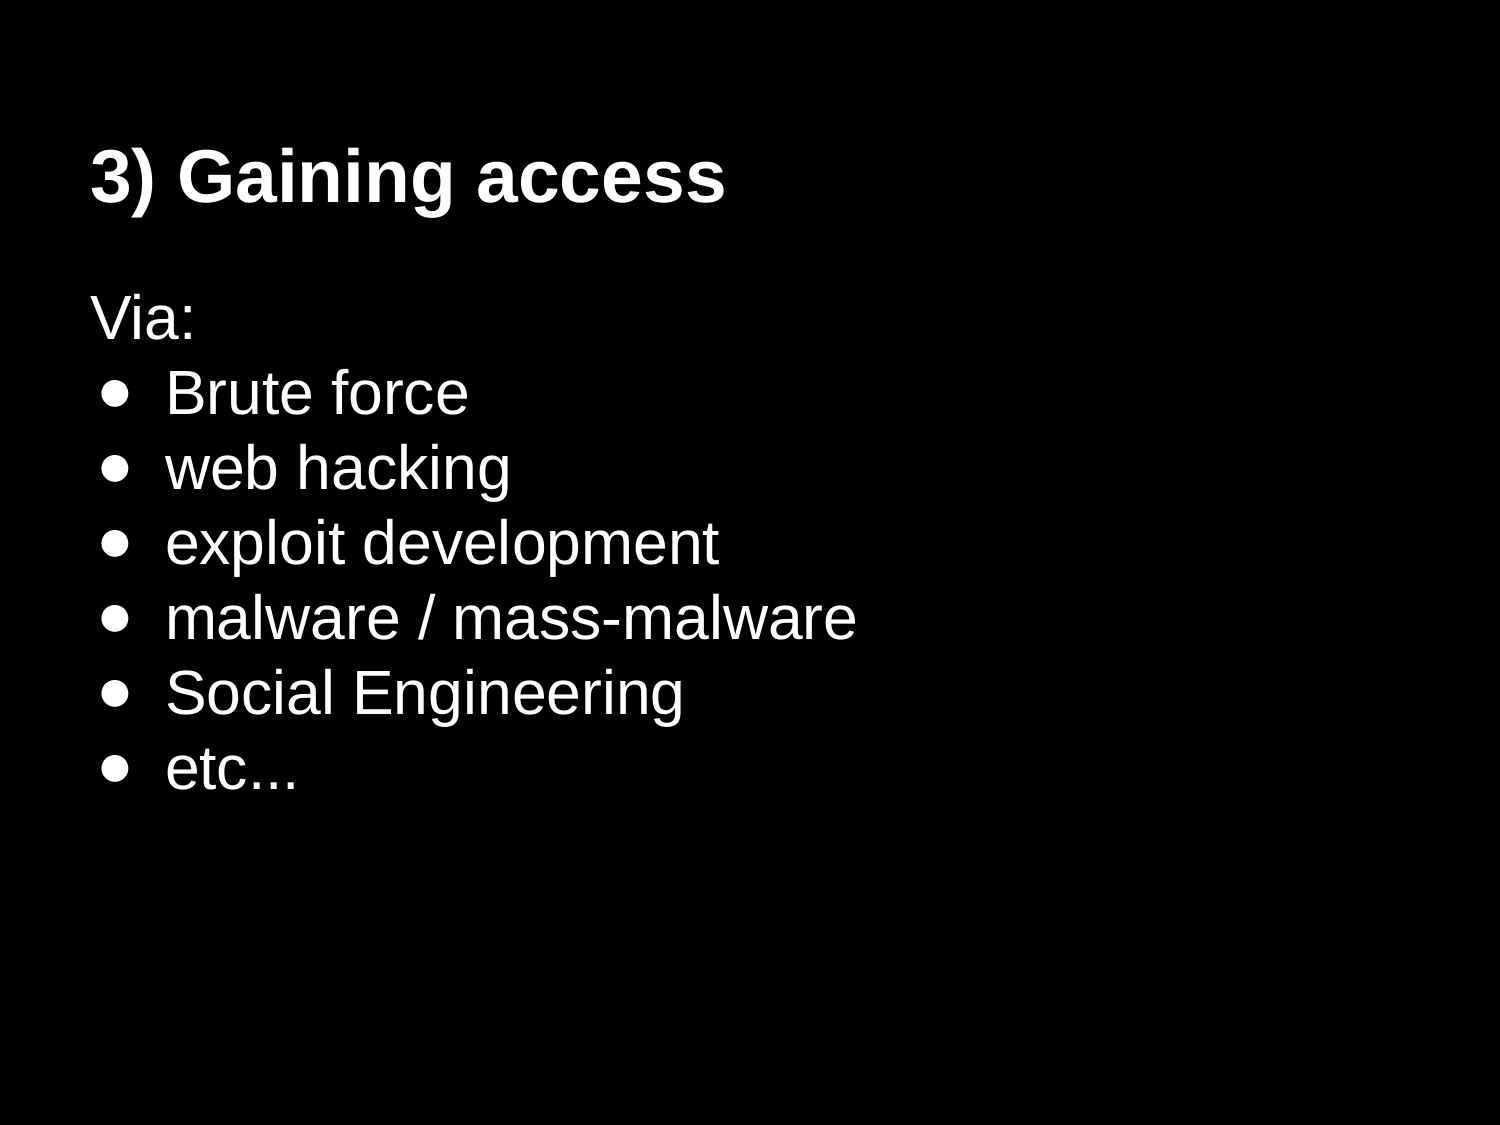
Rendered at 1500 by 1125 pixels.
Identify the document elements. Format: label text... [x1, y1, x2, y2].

title 3) Gaining access [75, 45, 1425, 233]
list Via: Brute force web hacking exploit development malware / mass-malware Social Engineering etc... [75, 262, 1425, 1078]
